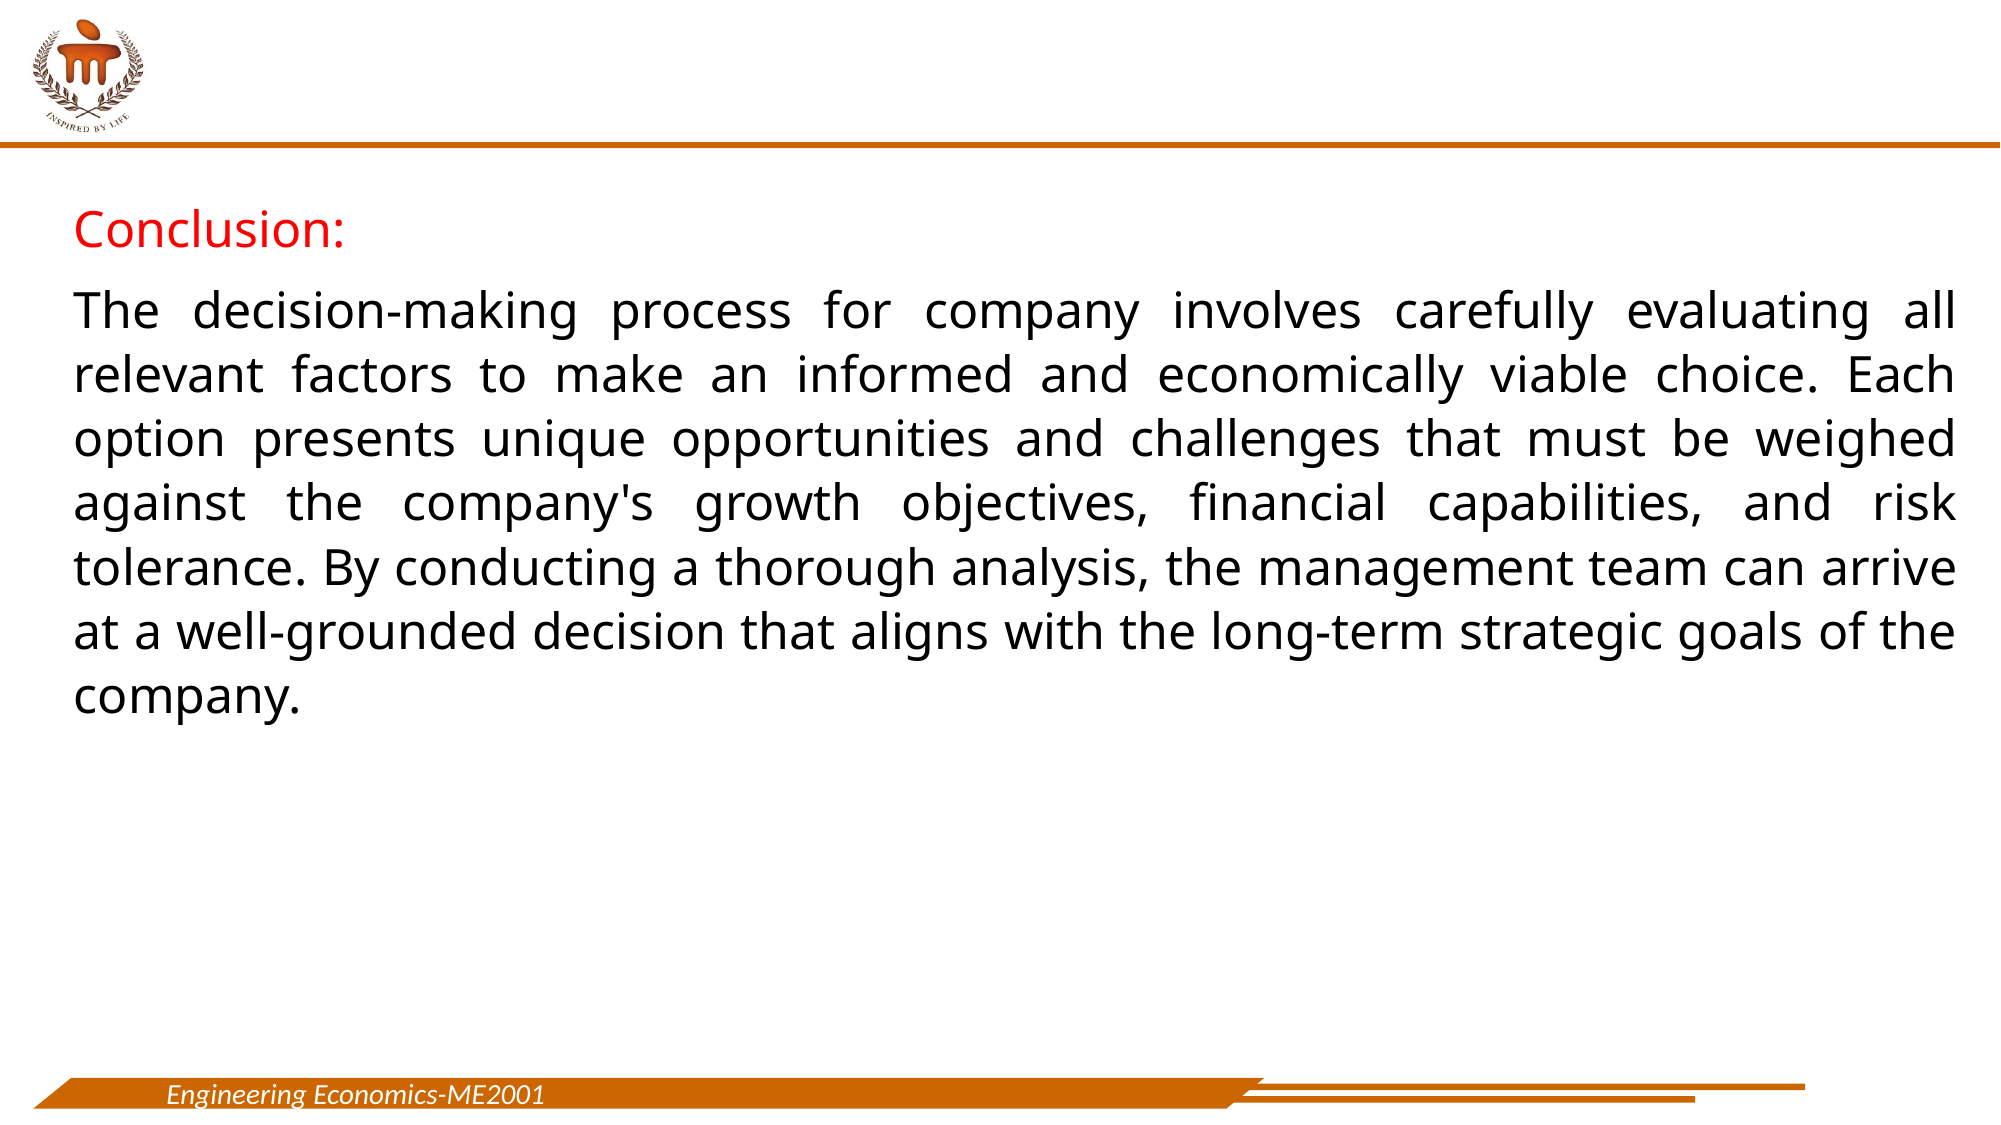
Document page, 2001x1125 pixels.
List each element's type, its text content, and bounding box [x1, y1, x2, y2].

picture [29, 16, 146, 134]
text_box Conclusion: The decision-making process for company involves carefully evaluating all relevant factors to make an informed and economically viable choice. Each option presents unique opportunities and challenges that must be weighed against the company's growth objectives, financial capabilities, and risk tolerance. By conducting a thorough analysis, the management team can arrive at a well-grounded decision that aligns with the long-term strategic goals of the company. [59, 185, 1974, 812]
